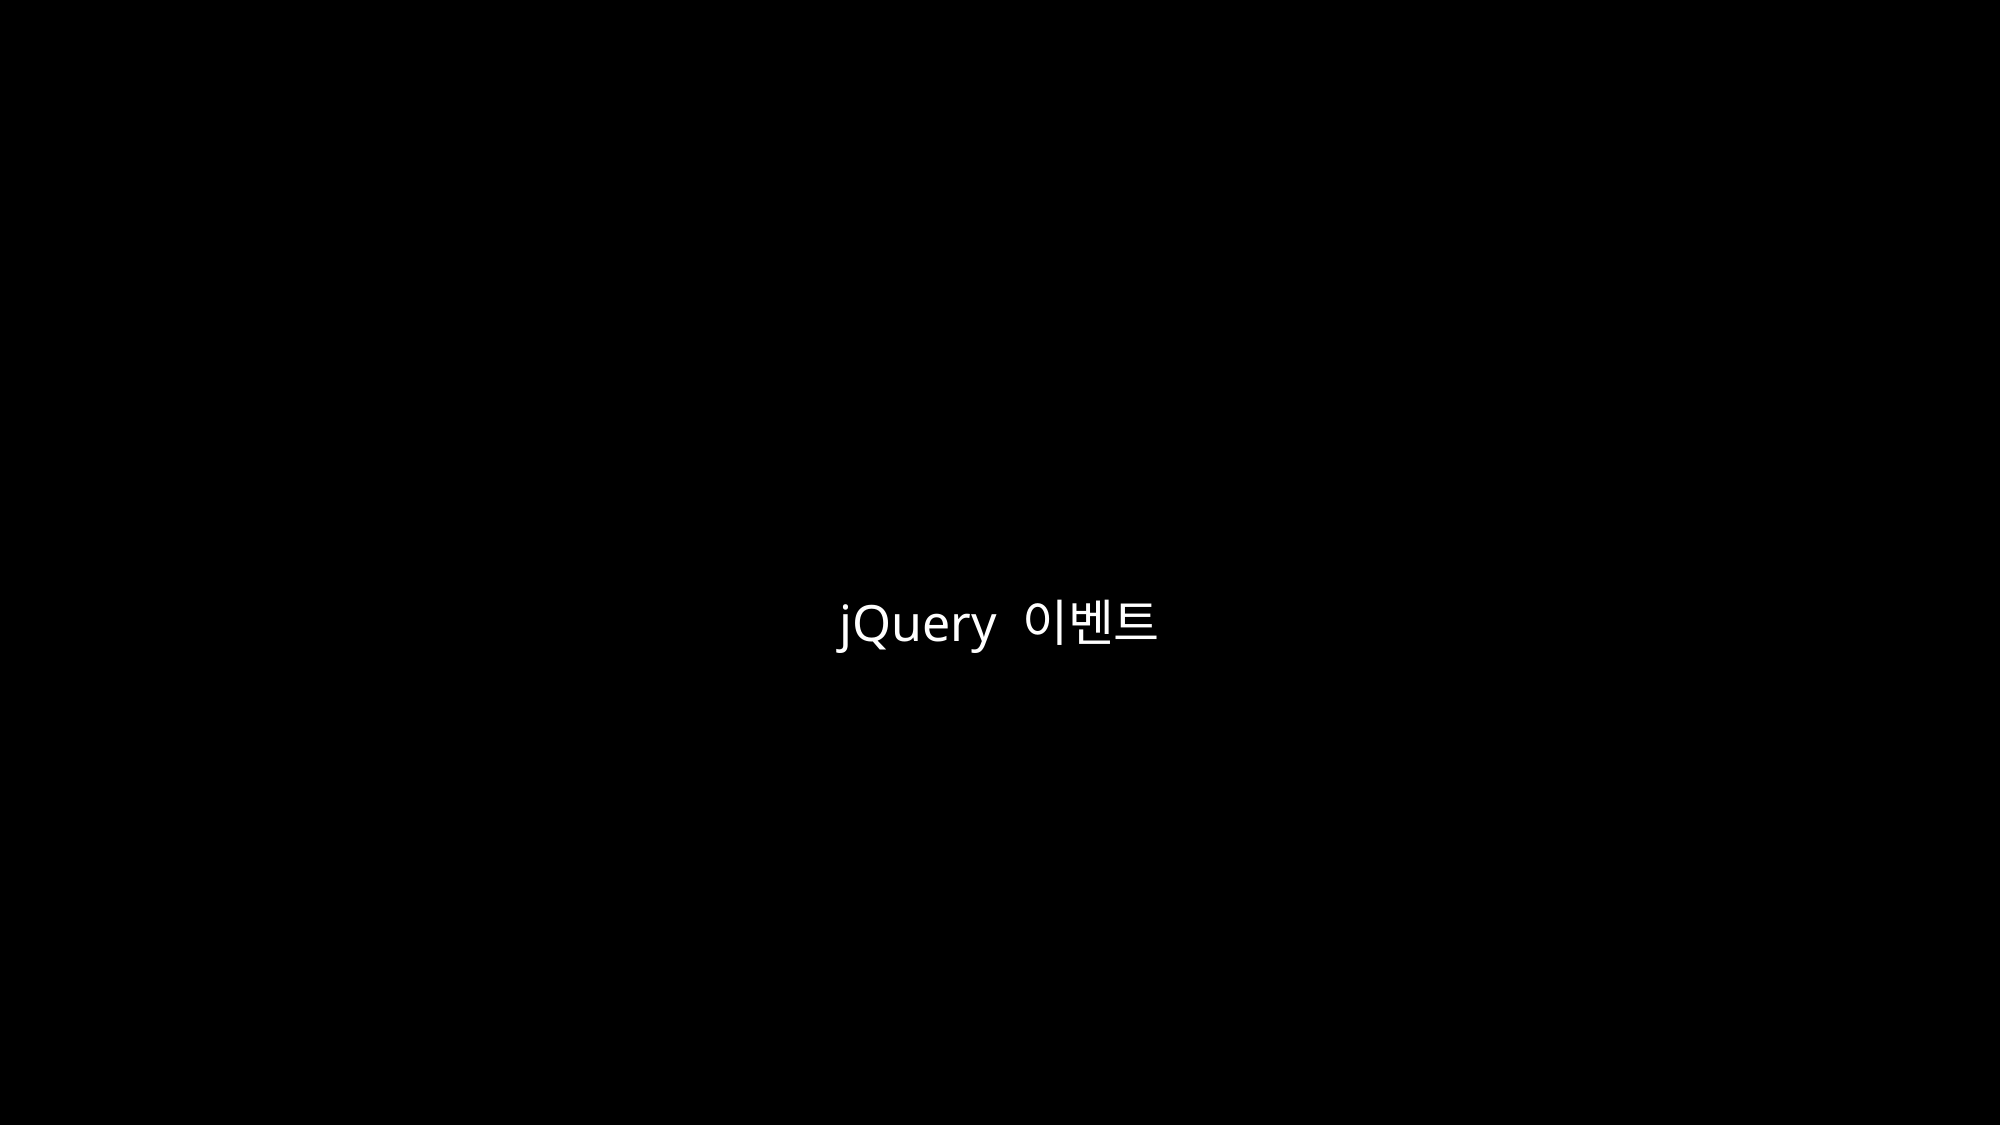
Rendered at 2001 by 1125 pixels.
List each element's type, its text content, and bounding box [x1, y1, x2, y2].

subtitle jQuery 이벤트 [249, 590, 1750, 863]
